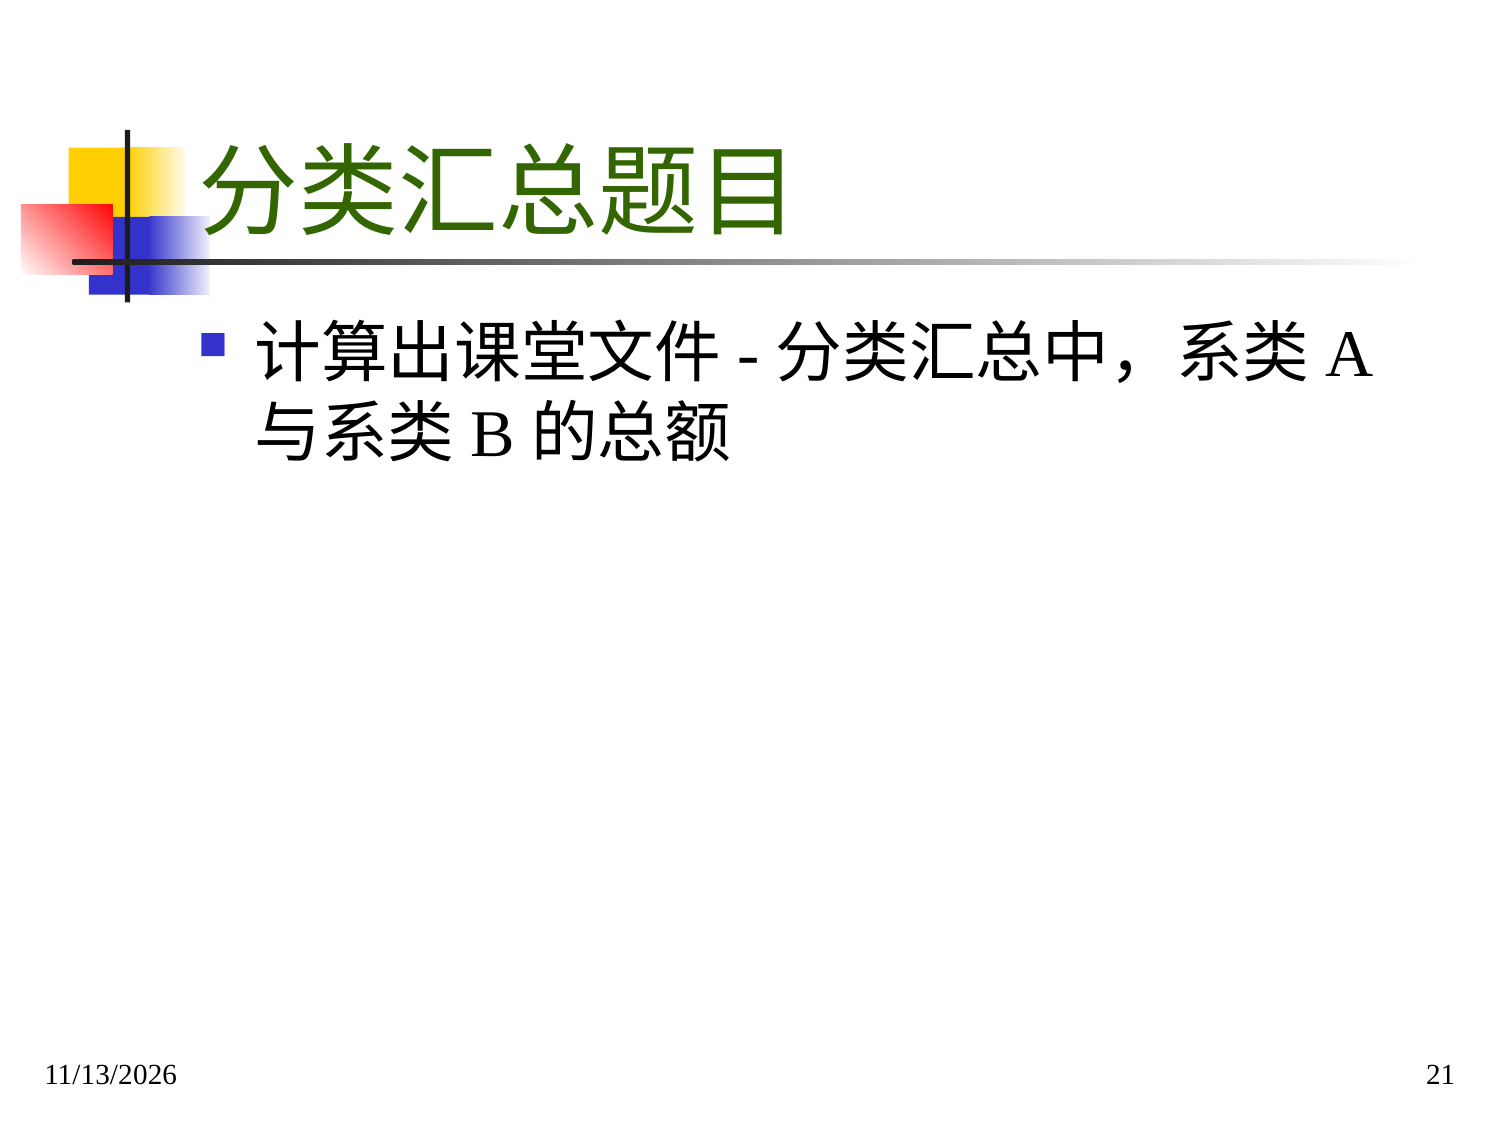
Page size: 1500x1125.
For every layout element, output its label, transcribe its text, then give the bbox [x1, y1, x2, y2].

slide_number 21 [1281, 1023, 1471, 1099]
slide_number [29, 1023, 219, 1099]
list 计算出课堂文件-分类汇总中，系类A与系类B的总额 [183, 302, 1469, 1024]
title 分类汇总题目 [183, 101, 1468, 256]
